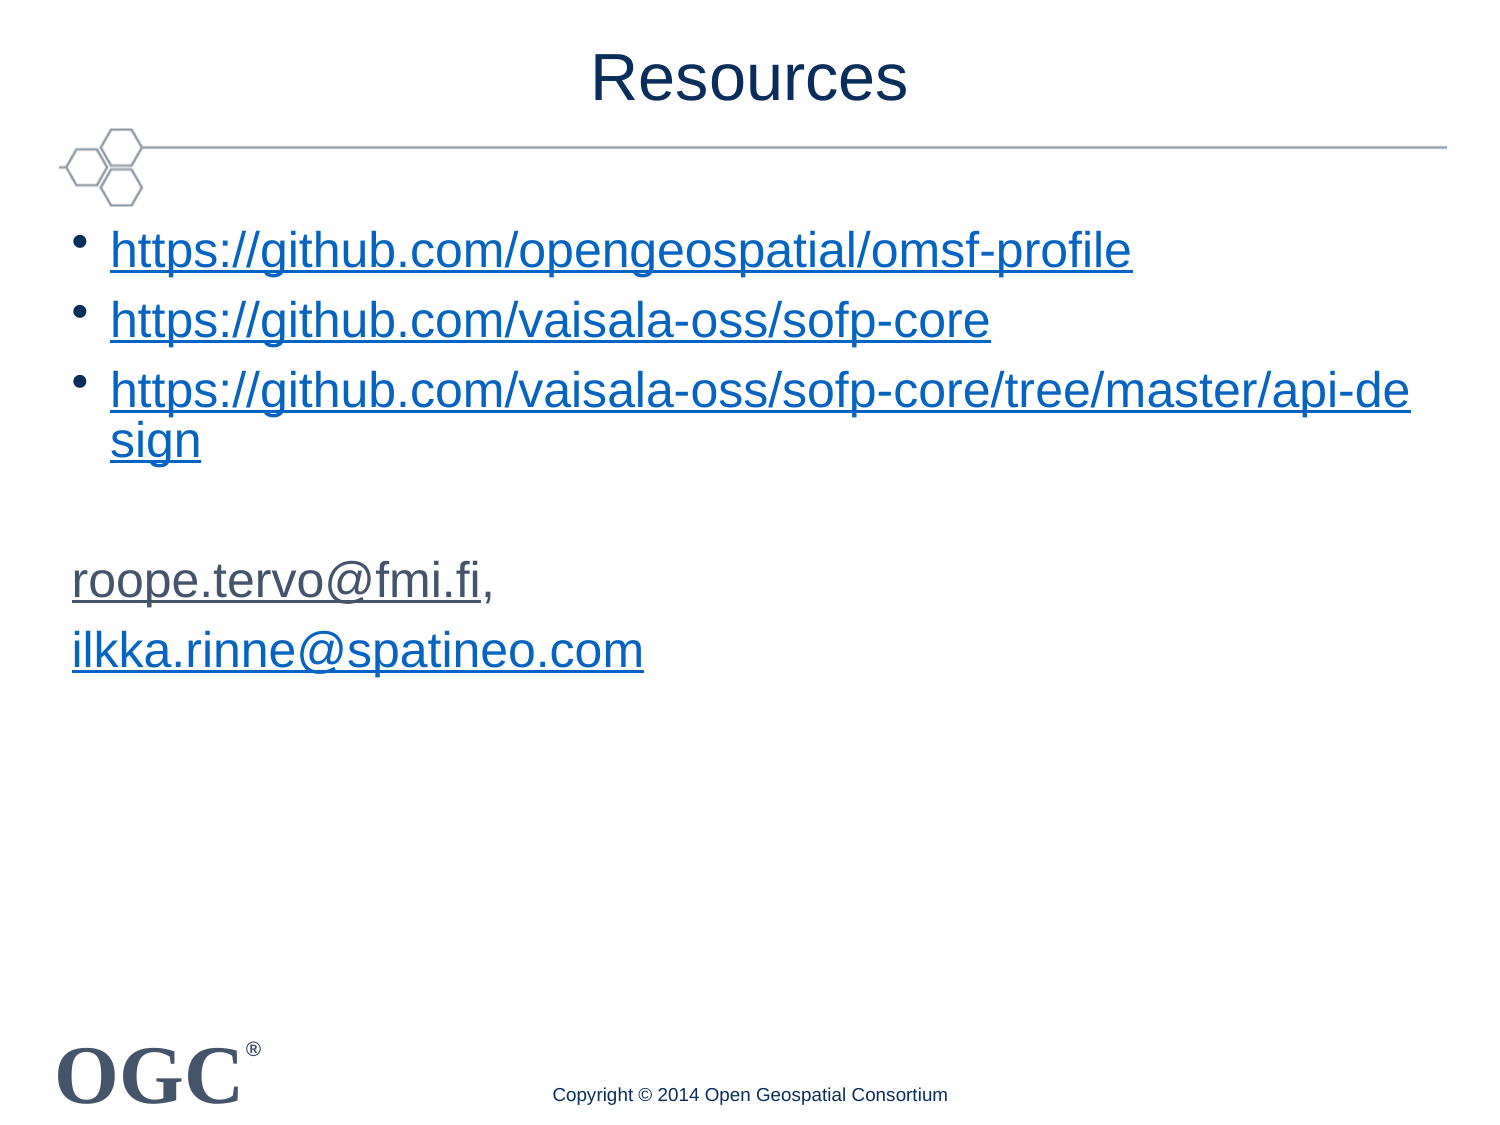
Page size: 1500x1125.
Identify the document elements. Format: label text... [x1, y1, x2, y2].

title Resources [37, 22, 1463, 136]
list https://github.com/opengeospatial/omsf-profile https://github.com/vaisala-oss/sofp-core https://github.com/vaisala-oss/sofp-core/tree/master/api-design roope.tervo@fmi.fi, ilkka.rinne@spatineo.com [56, 209, 1445, 1013]
footer Copyright © 2014 Open Geospatial Consortium [487, 1074, 1013, 1113]
picture [59, 136, 1447, 208]
